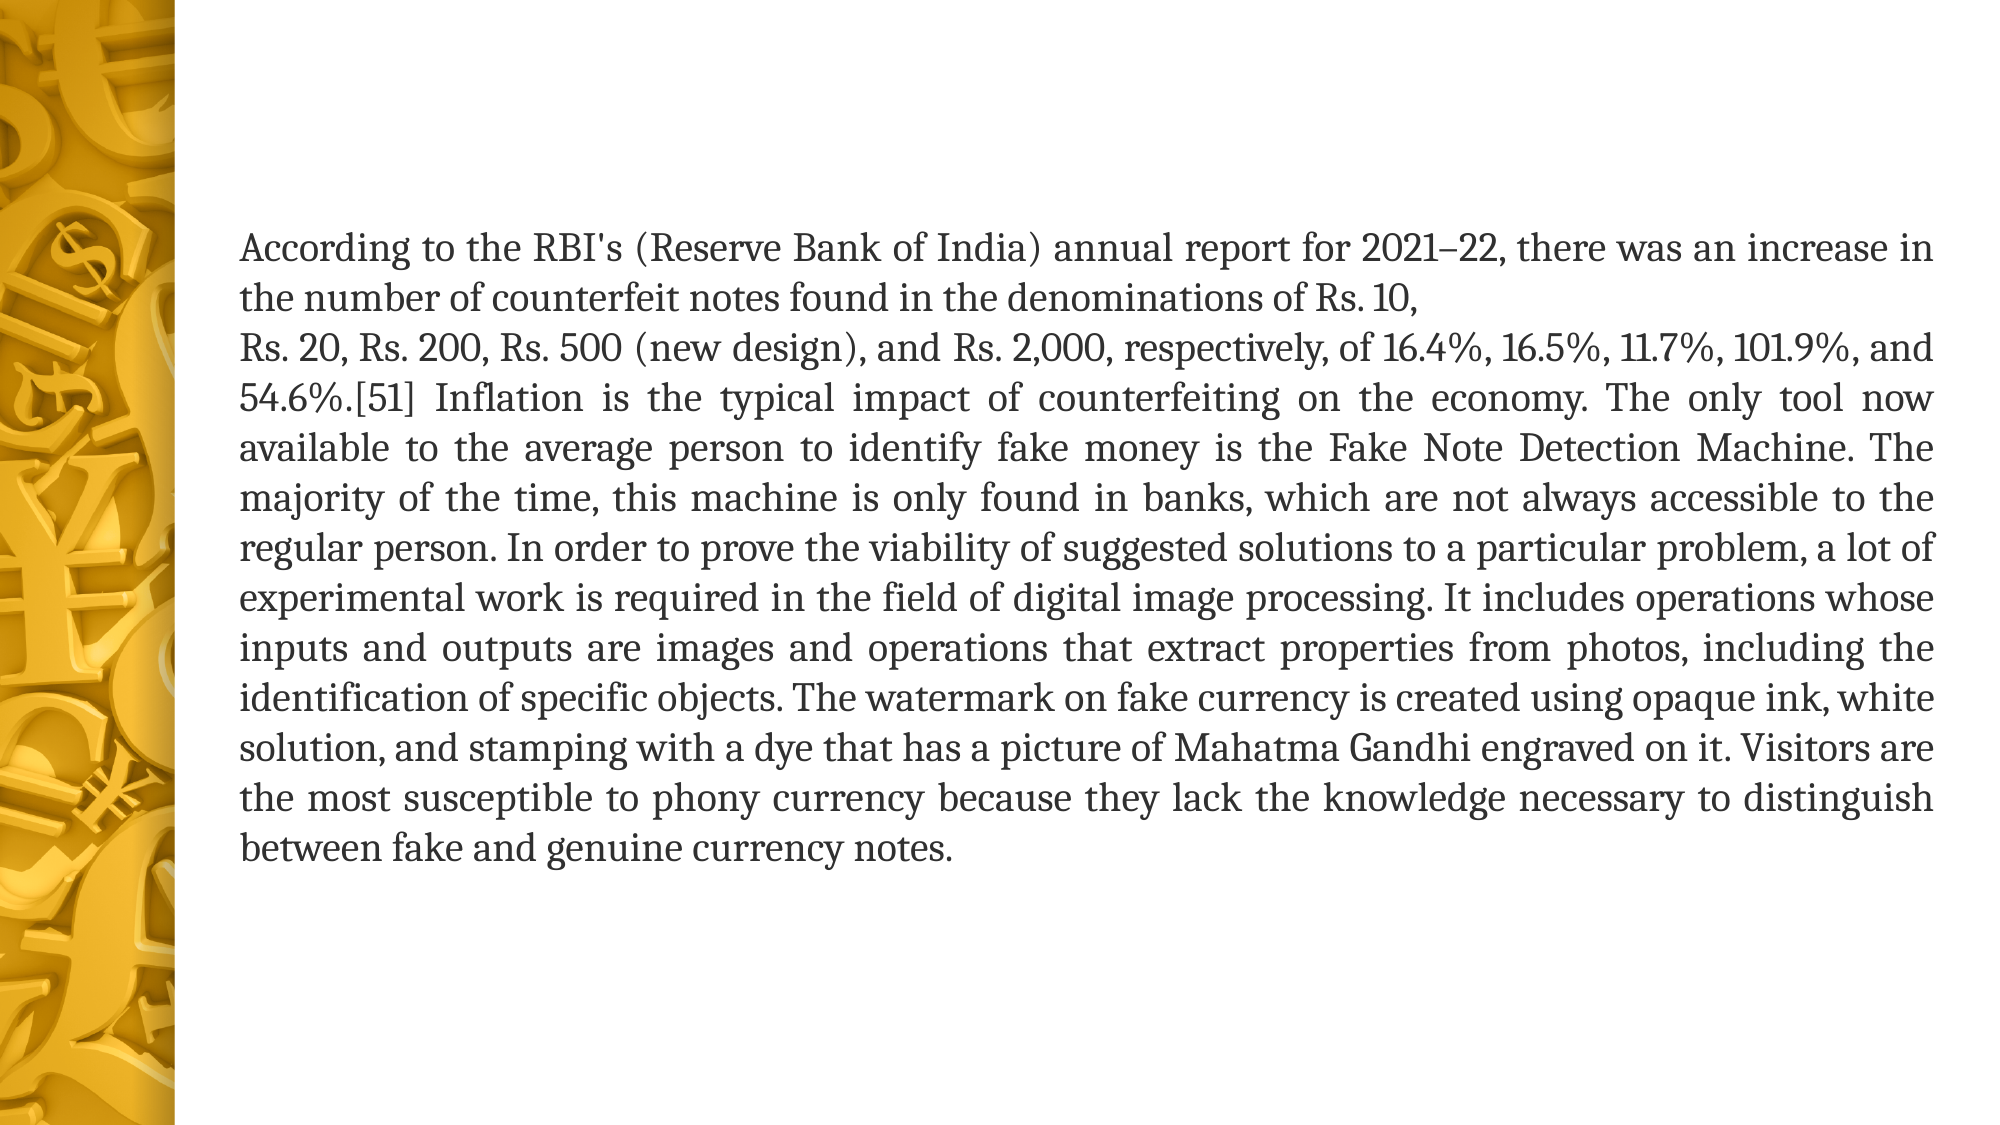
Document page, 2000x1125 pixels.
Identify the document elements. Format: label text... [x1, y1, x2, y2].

text_box According to the RBI's (Reserve Bank of India) annual report for 2021–22, there was an increase in the number of counterfeit notes found in the denominations of Rs. 10, Rs. 20, Rs. 200, Rs. 500 (new design), and Rs. 2,000, respectively, of 16.4%, 16.5%, 11.7%, 101.9%, and 54.6%.[51] Inflation is the typical impact of counterfeiting on the economy. The only tool now available to the average person to identify fake money is the Fake Note Detection Machine. The majority of the time, this machine is only found in banks, which are not always accessible to the regular person. In order to prove the viability of suggested solutions to a particular problem, a lot of experimental work is required in the field of digital image processing. It includes operations whose inputs and outputs are images and operations that extract properties from photos, including the identification of specific objects. The watermark on fake currency is created using opaque ink, white solution, and stamping with a dye that has a picture of Mahatma Gandhi engraved on it. Visitors are the most susceptible to phony currency because they lack the knowledge necessary to distinguish between fake and genuine currency notes. [224, 212, 1950, 978]
picture [0, 0, 175, 1125]
